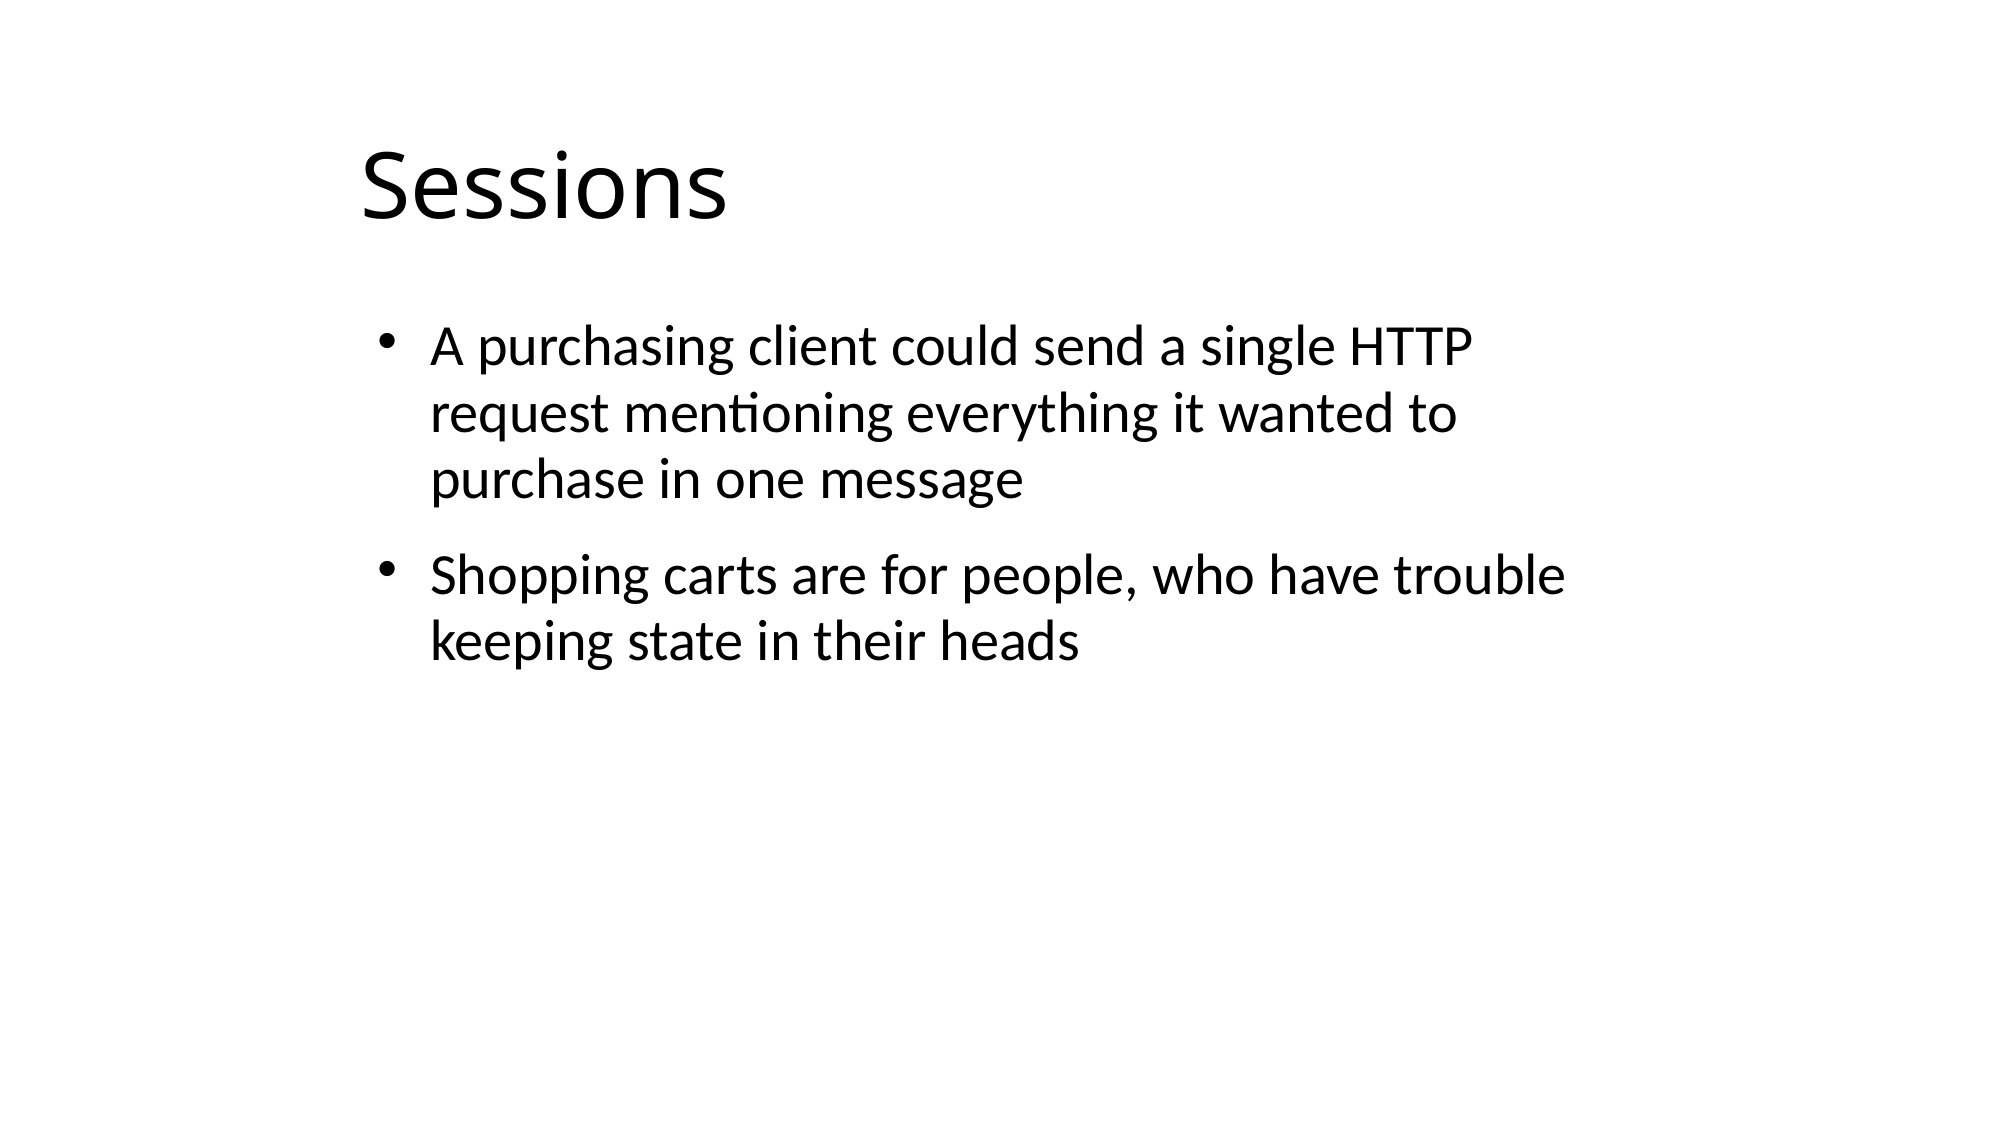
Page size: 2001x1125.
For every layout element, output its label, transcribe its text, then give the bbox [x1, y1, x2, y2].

title Sessions [360, 93, 1642, 282]
list A purchasing client could send a single HTTP request mentioning everything it wanted to purchase in one message Shopping carts are for people, who have trouble keeping state in their heads [360, 312, 1642, 1022]
